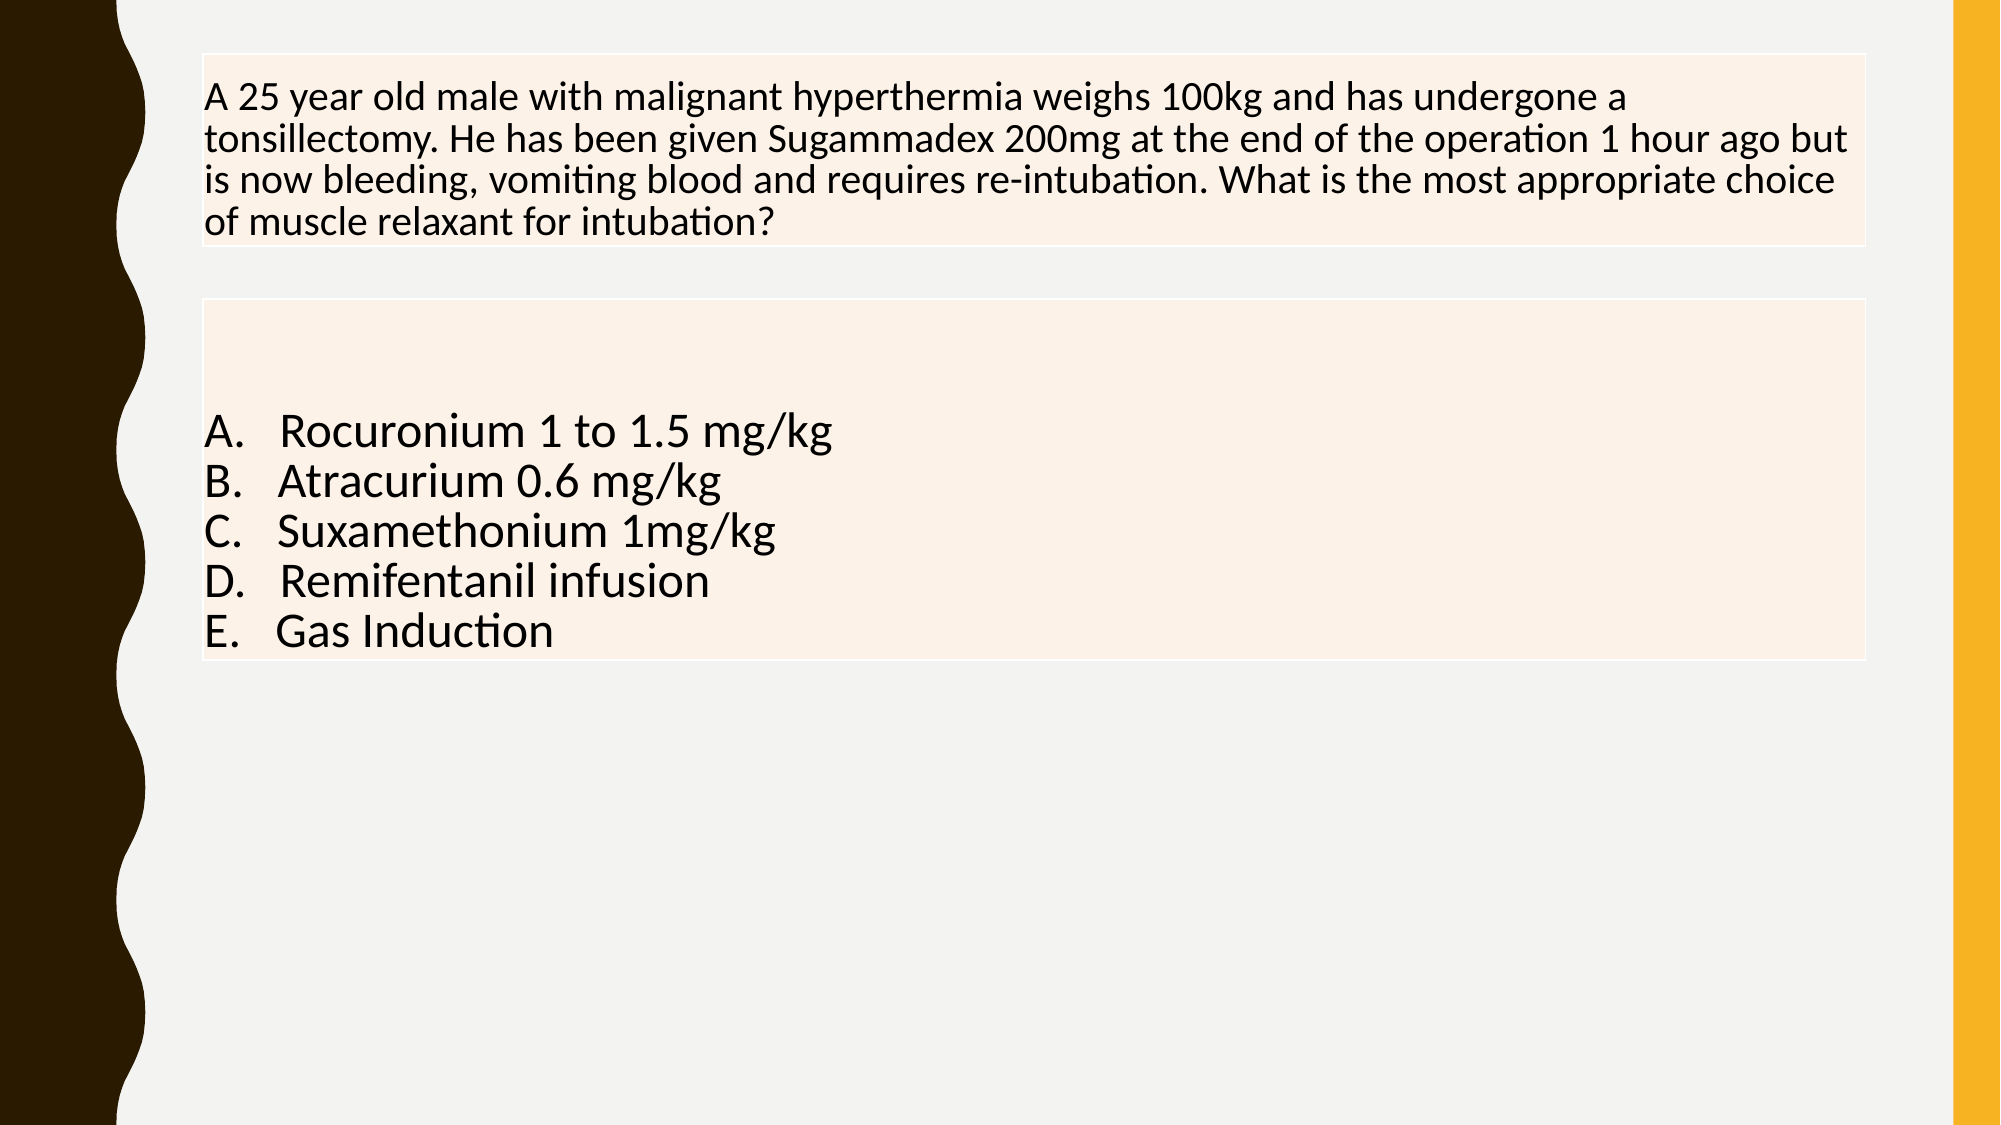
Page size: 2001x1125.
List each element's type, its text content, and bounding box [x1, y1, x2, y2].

table_header A 25 year old male with malignant hyperthermia weighs 100kg and has undergone a tonsillectomy. He has been given Sugammadex 200mg at the end of the operation 1 hour ago but is now bleeding, vomiting blood and requires re-intubation. What is the most appropriate choice of muscle relaxant for intubation? [204, 55, 1865, 245]
table_header Rocuronium 1 to 1.5 mg/kg Atracurium 0.6 mg/kg Suxamethonium 1mg/kg Remifentanil infusion Gas Induction [204, 300, 1865, 659]
